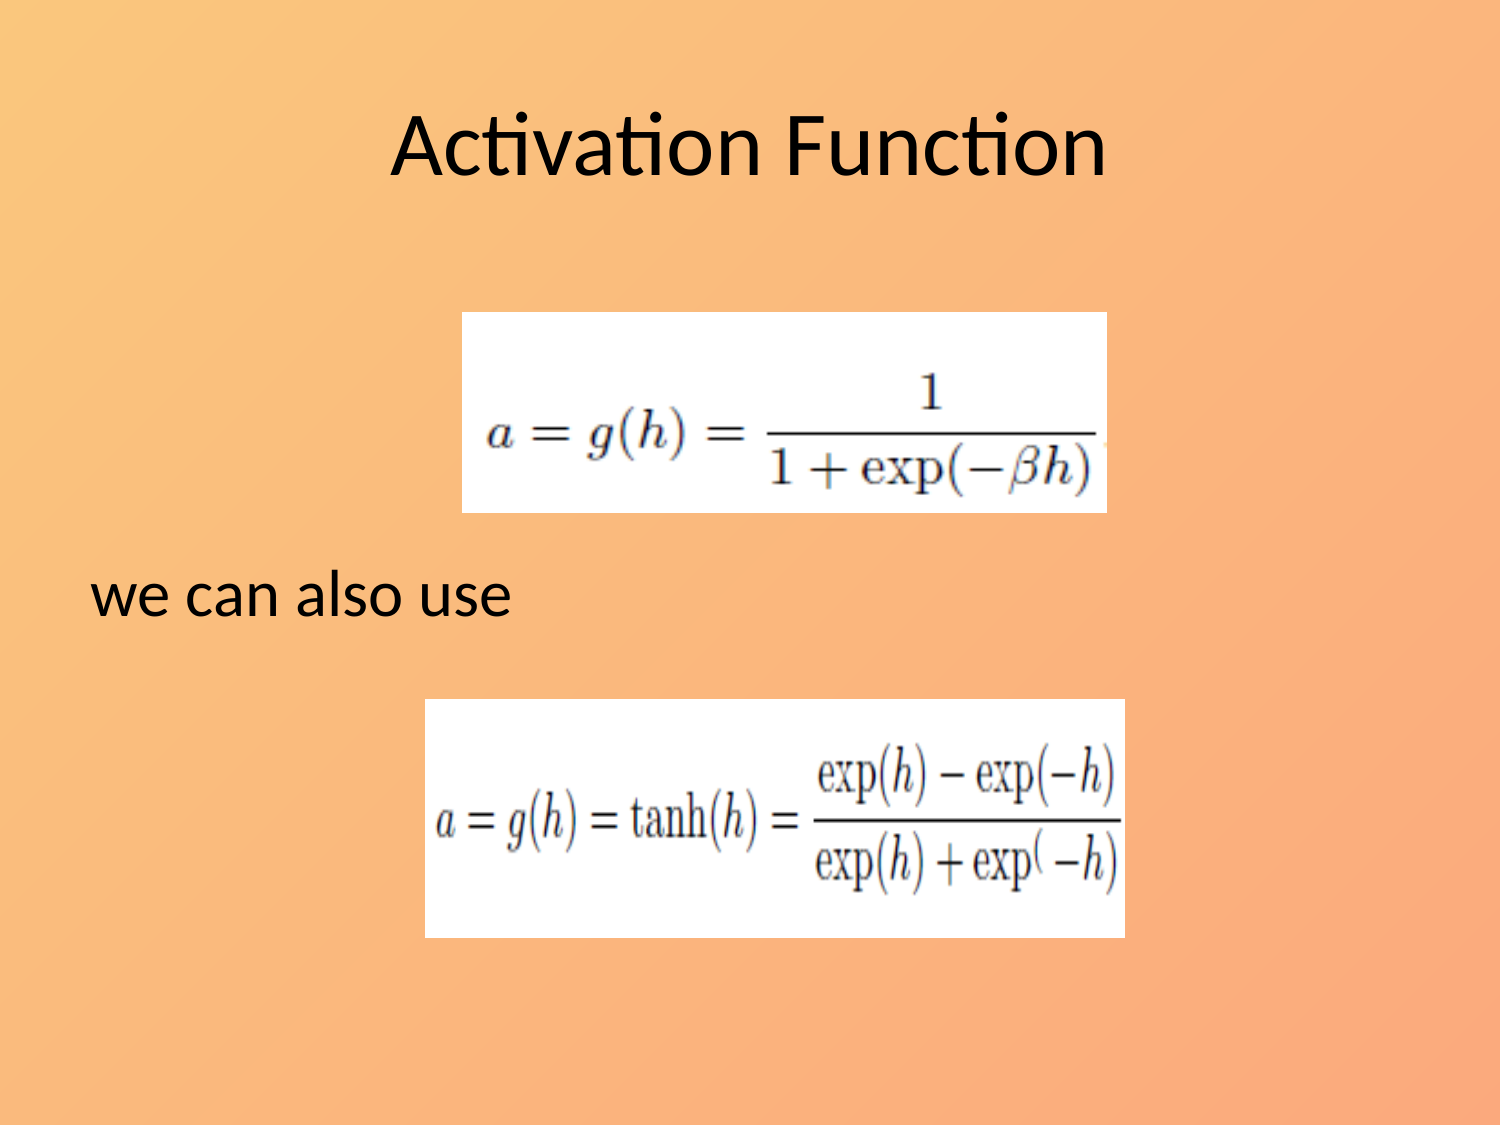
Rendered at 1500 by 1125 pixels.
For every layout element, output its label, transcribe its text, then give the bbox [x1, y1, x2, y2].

title Activation Function [75, 45, 1425, 233]
picture [462, 312, 1107, 513]
picture [424, 699, 1126, 938]
list we can also use [75, 262, 1425, 1005]
